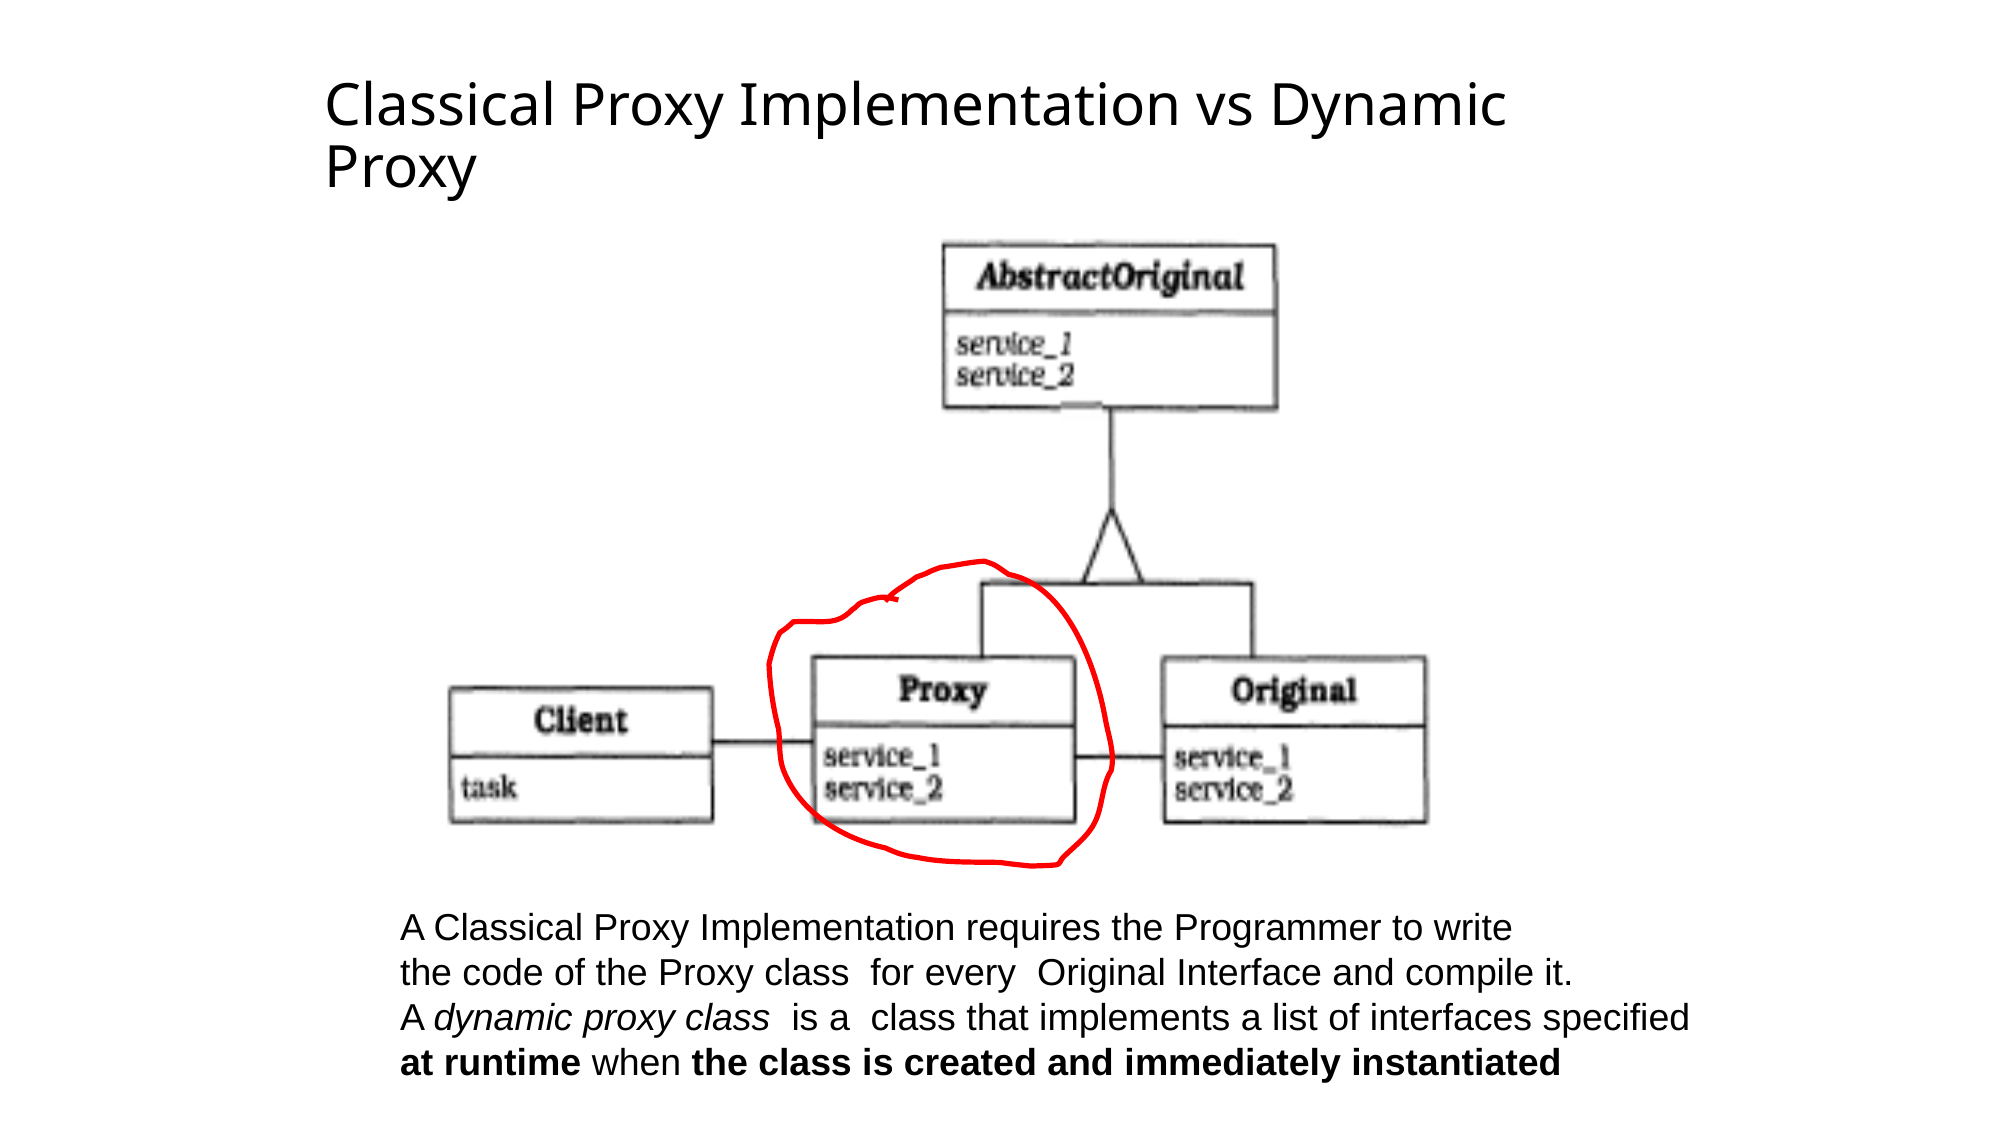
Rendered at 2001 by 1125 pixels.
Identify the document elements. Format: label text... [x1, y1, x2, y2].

title Classical Proxy Implementation vs Dynamic Proxy [324, 52, 1673, 223]
picture [324, 199, 1588, 887]
text_box A Classical Proxy Implementation requires the Programmer to write the code of the Proxy class for every Original Interface and compile it. A dynamic proxy class is a class that implements a list of interfaces specified at runtime when the class is created and immediately instantiated [385, 895, 1718, 1090]
